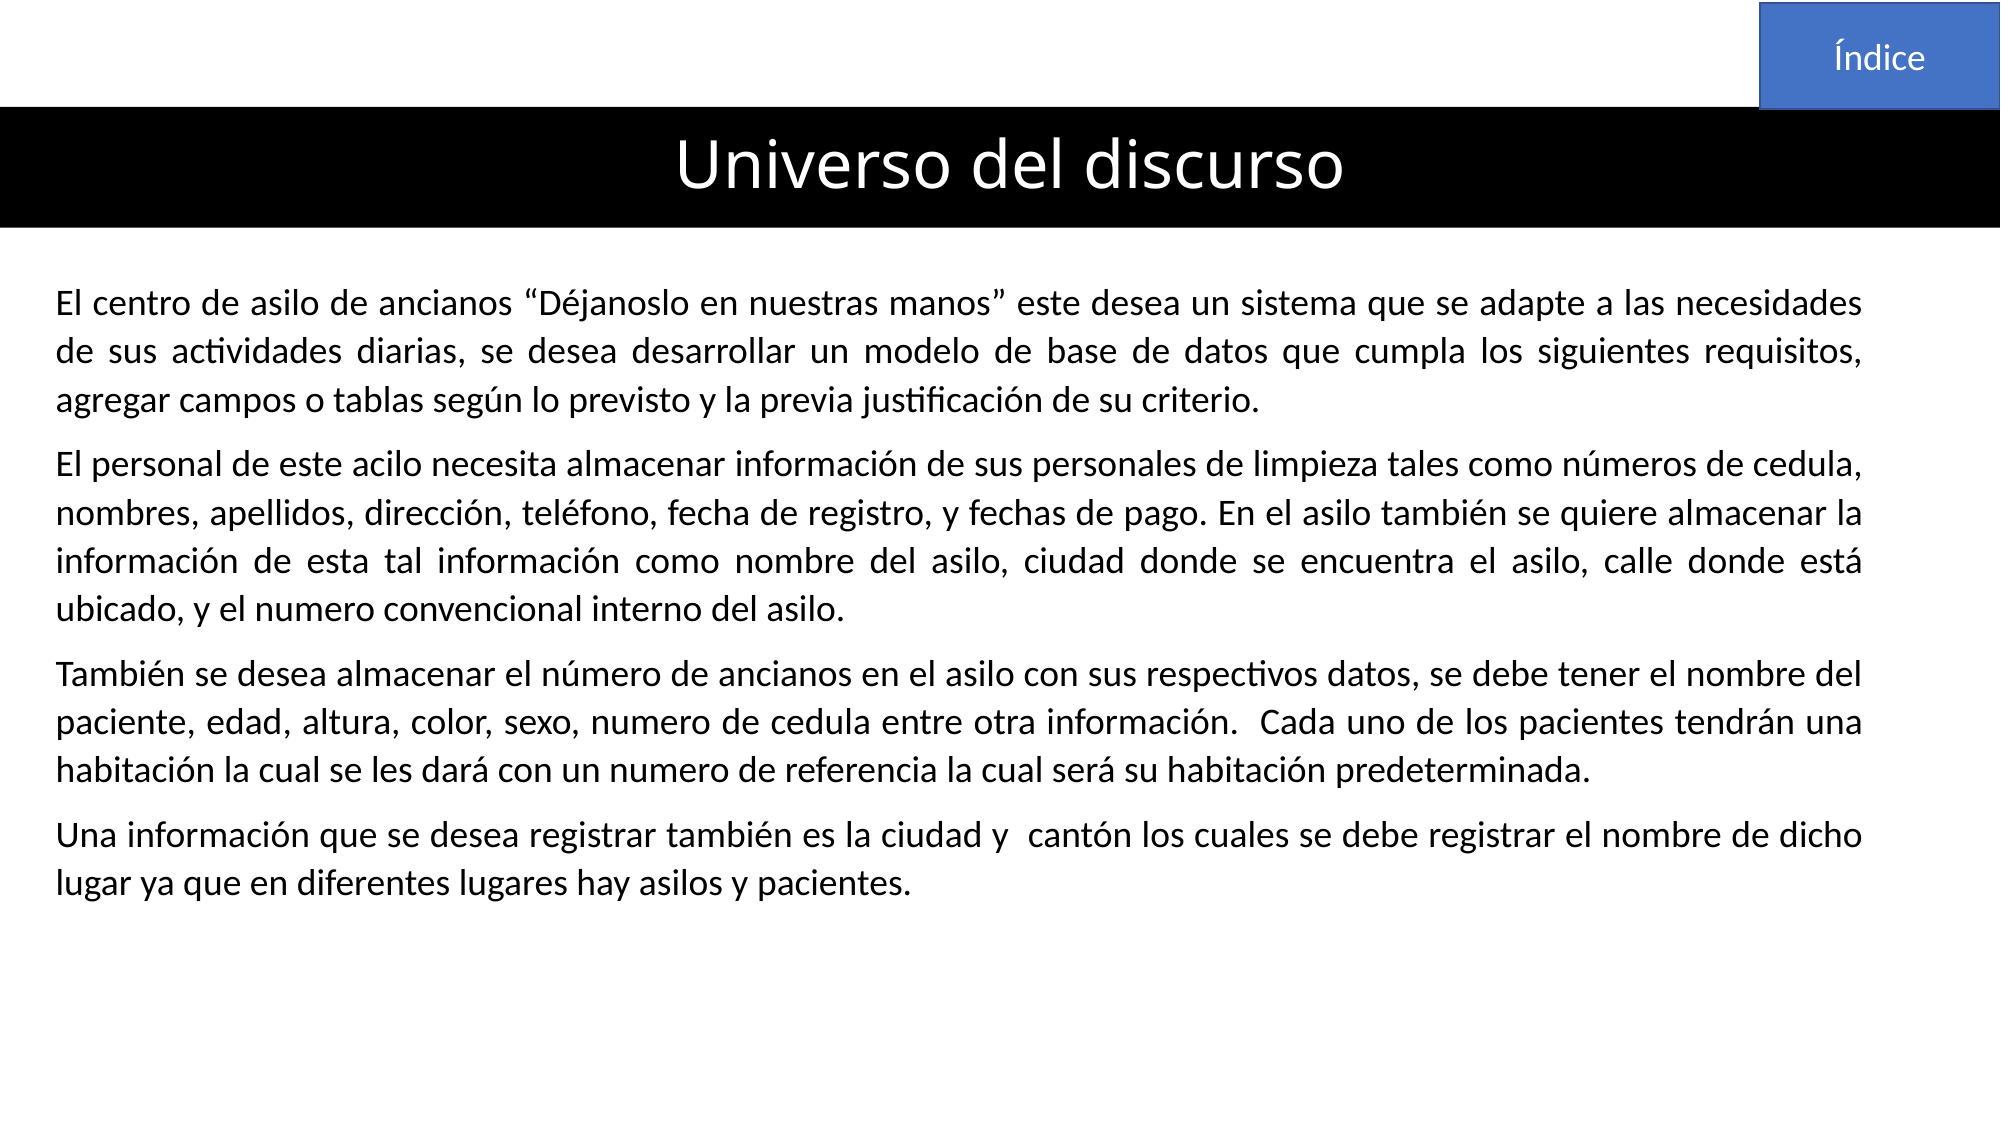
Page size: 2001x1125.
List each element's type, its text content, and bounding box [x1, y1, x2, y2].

text_box El centro de asilo de ancianos “Déjanoslo en nuestras manos” este desea un sistema que se adapte a las necesidades de sus actividades diarias, se desea desarrollar un modelo de base de datos que cumpla los siguientes requisitos, agregar campos o tablas según lo previsto y la previa justificación de su criterio. El personal de este acilo necesita almacenar información de sus personales de limpieza tales como números de cedula, nombres, apellidos, dirección, teléfono, fecha de registro, y fechas de pago. En el asilo también se quiere almacenar la información de esta tal información como nombre del asilo, ciudad donde se encuentra el asilo, calle donde está ubicado, y el numero convencional interno del asilo. También se desea almacenar el número de ancianos en el asilo con sus respectivos datos, se debe tener el nombre del paciente, edad, altura, color, sexo, numero de cedula entre otra información. Cada uno de los pacientes tendrán una habitación la cual se les dará con un numero de referencia la cual será su habitación predeterminada. Una información que se desea registrar también es la ciudad y cantón los cuales se debe registrar el nombre de dicho lugar ya que en diferentes lugares hay asilos y pacientes. [40, 267, 1880, 972]
title Universo del discurso [91, 105, 1931, 228]
text_box [0, 106, 2000, 229]
text_box Índice [1759, 2, 2000, 110]
